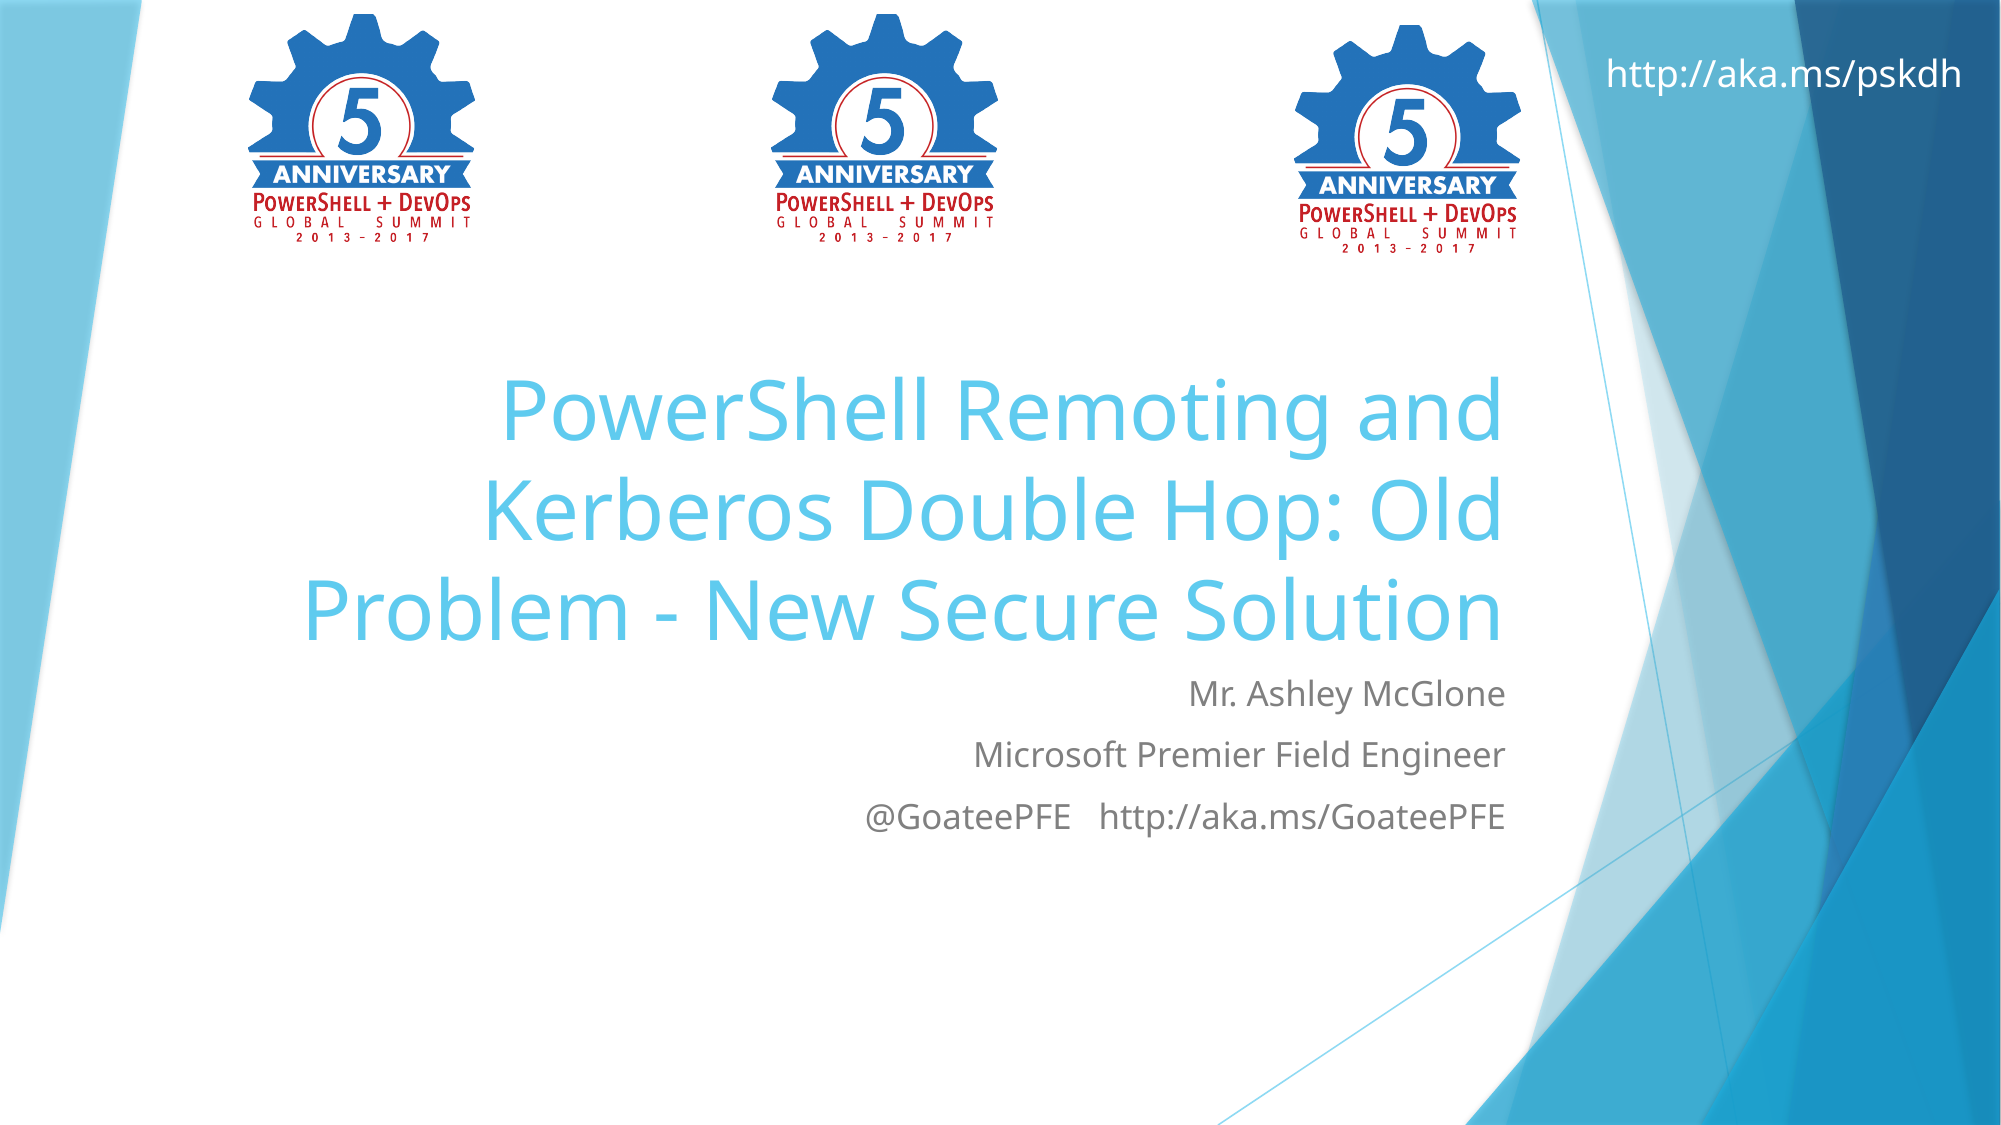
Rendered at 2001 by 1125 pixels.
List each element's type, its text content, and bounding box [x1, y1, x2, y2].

picture [1294, 25, 1524, 260]
subtitle Mr. Ashley McGlone Microsoft Premier Field Engineer @GoateePFE http://aka.ms/GoateePFE [247, 664, 1522, 845]
picture [248, 14, 478, 249]
title PowerShell Remoting and Kerberos Double Hop: Old Problem - New Secure Solution [247, 394, 1522, 664]
picture [771, 14, 1001, 249]
